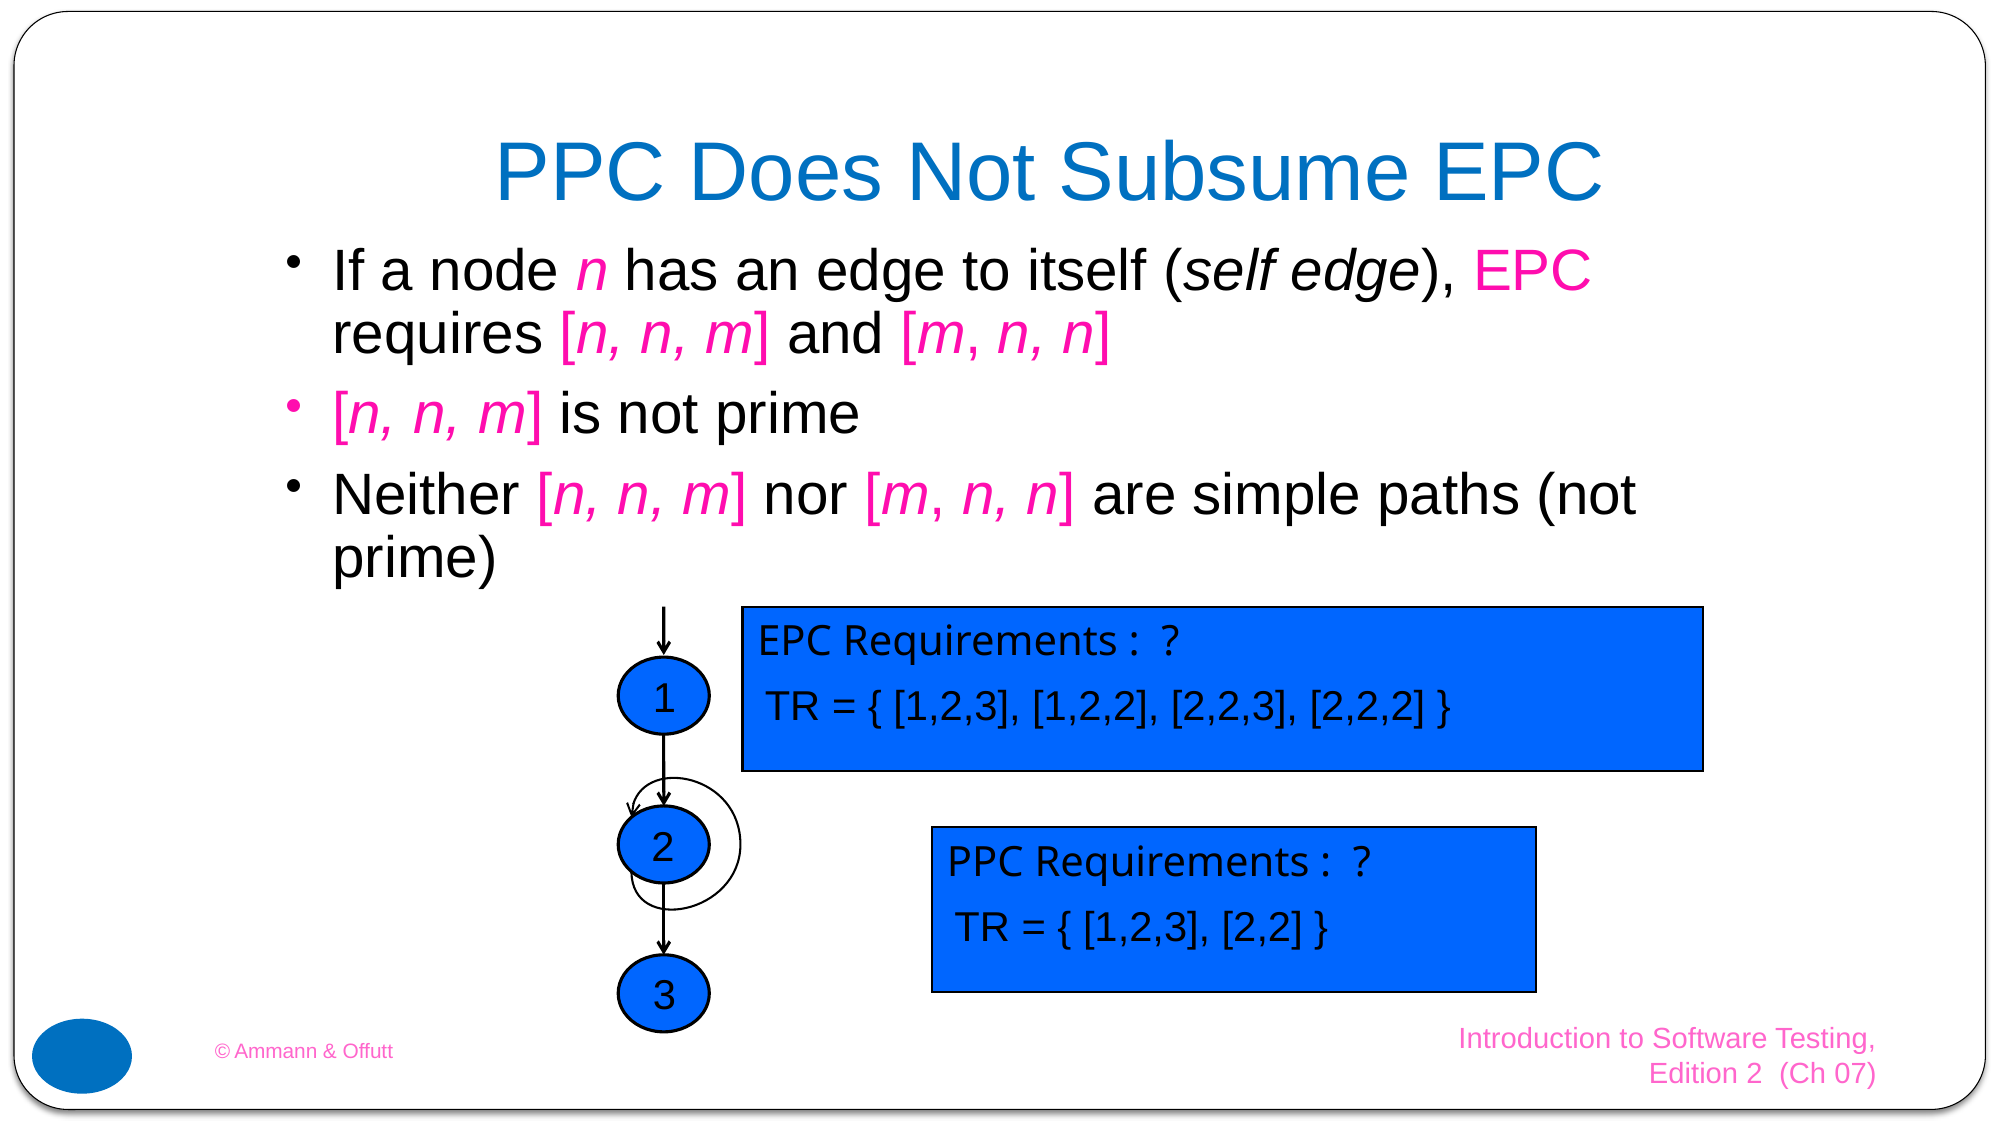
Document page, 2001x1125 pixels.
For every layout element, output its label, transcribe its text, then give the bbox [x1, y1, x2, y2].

slide_number [32, 1018, 132, 1094]
slide_number Introduction to Software Testing, Edition 2 (Ch 07) [1350, 1015, 1892, 1094]
text_box TR = { [1,2,3], [2,2] } [939, 892, 1513, 957]
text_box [617, 606, 710, 1033]
text_box EPC Requirements : ? [742, 606, 1703, 772]
text_box TR = { [1,2,3], [1,2,2], [2,2,3], [2,2,2] } [750, 671, 1721, 737]
text_box PPC Requirements : ? [932, 827, 1536, 992]
text_box If a node n has an edge to itself (self edge), EPC requires [n, n, m] and [m, n, n] [n, n, m] is not prime Neither [n, n, m] nor [m, n, n] are simple paths (not prime) [261, 232, 1739, 1027]
title PPC Does Not Subsume EPC [200, 45, 1900, 233]
footer © Ammann & Offutt [200, 1012, 1067, 1088]
